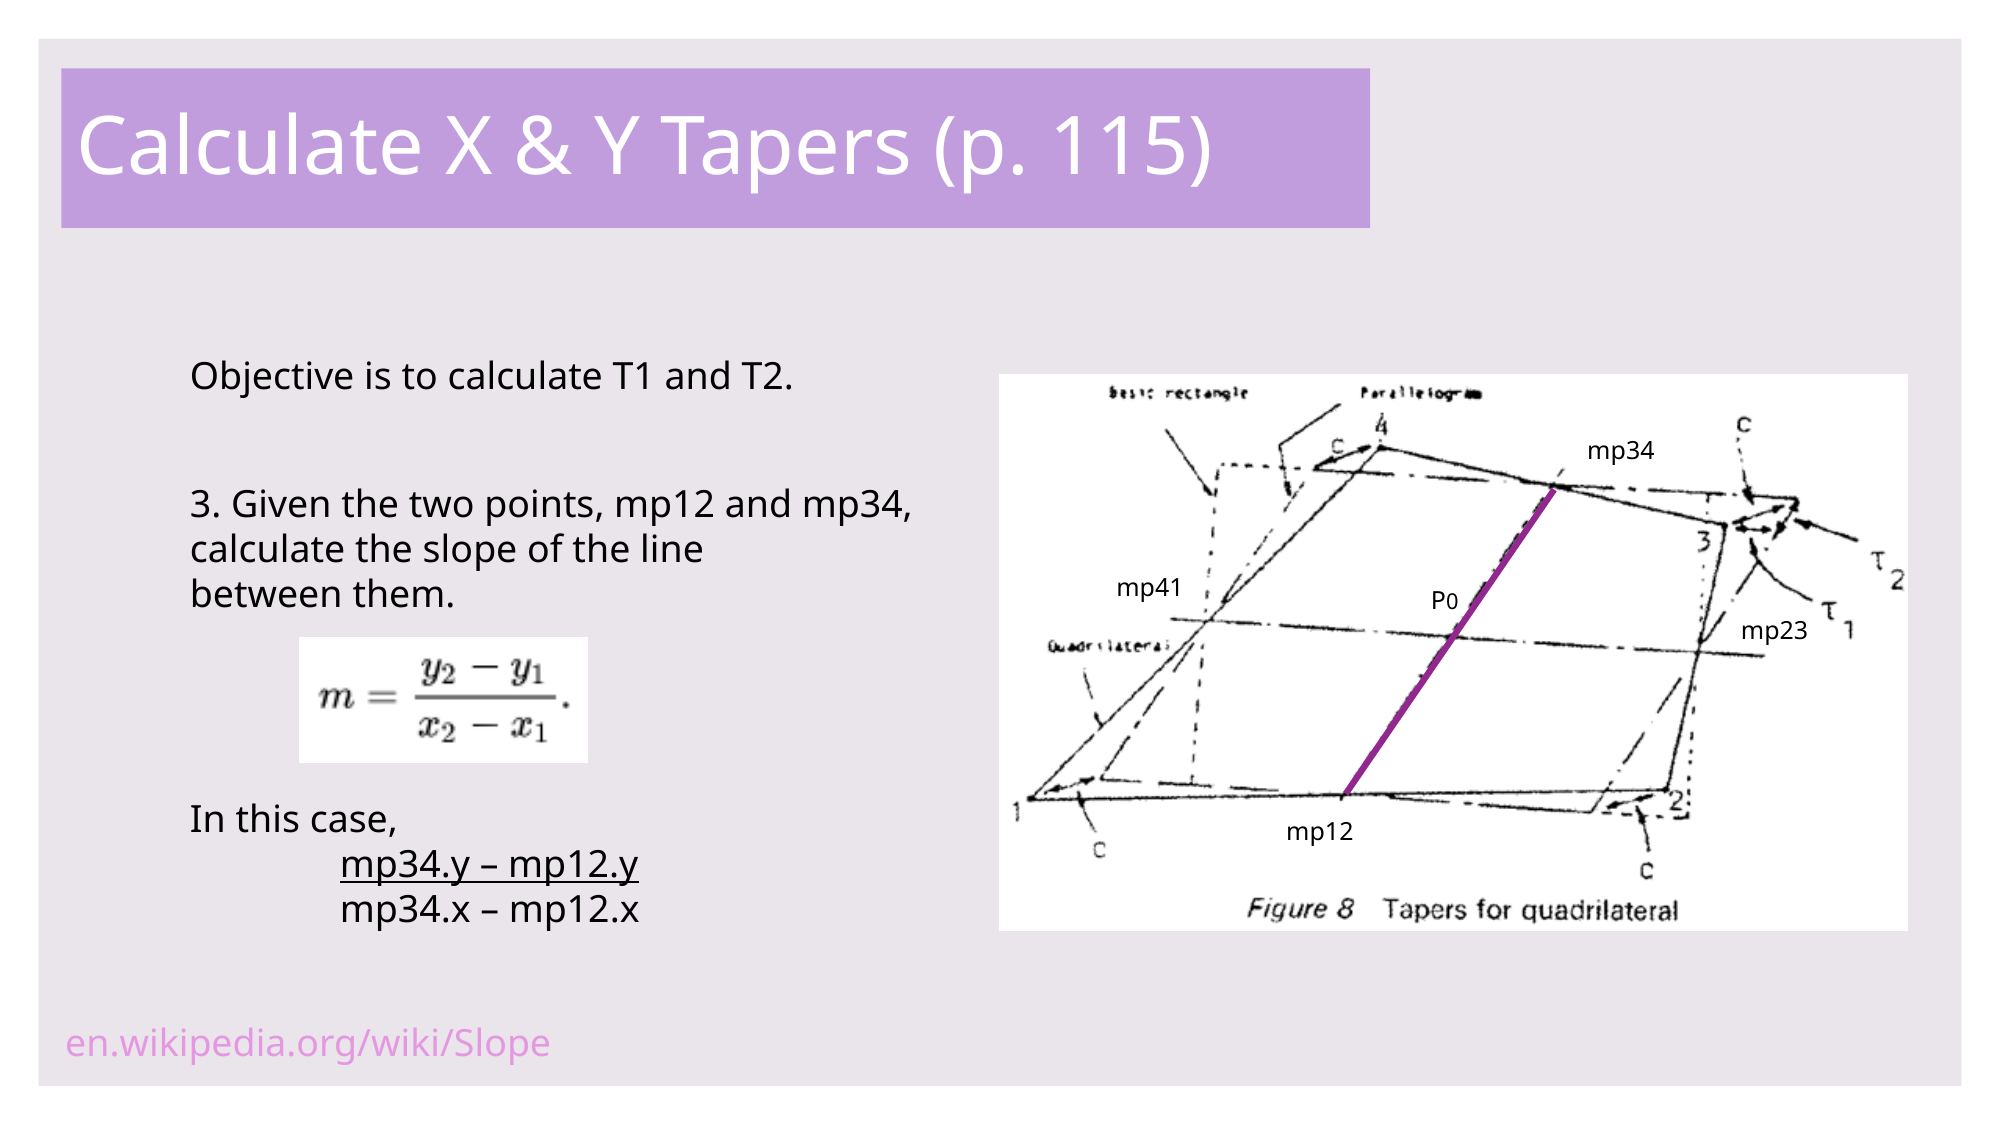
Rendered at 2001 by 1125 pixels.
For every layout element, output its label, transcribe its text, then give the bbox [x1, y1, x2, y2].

picture [999, 374, 1908, 931]
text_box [1345, 489, 1555, 794]
text_box en.wikipedia.org/wiki/Slope [0, 1011, 631, 1071]
list Objective is to calculate T1 and T2. 3. Given the two points, mp12 and mp34, calculate the slope of the line between them. In this case, mp34.y – mp12.y mp34.x – mp12.x [174, 345, 1825, 990]
picture [299, 637, 588, 763]
text_box Calculate X & Y Tapers (p. 115) [61, 68, 1371, 228]
